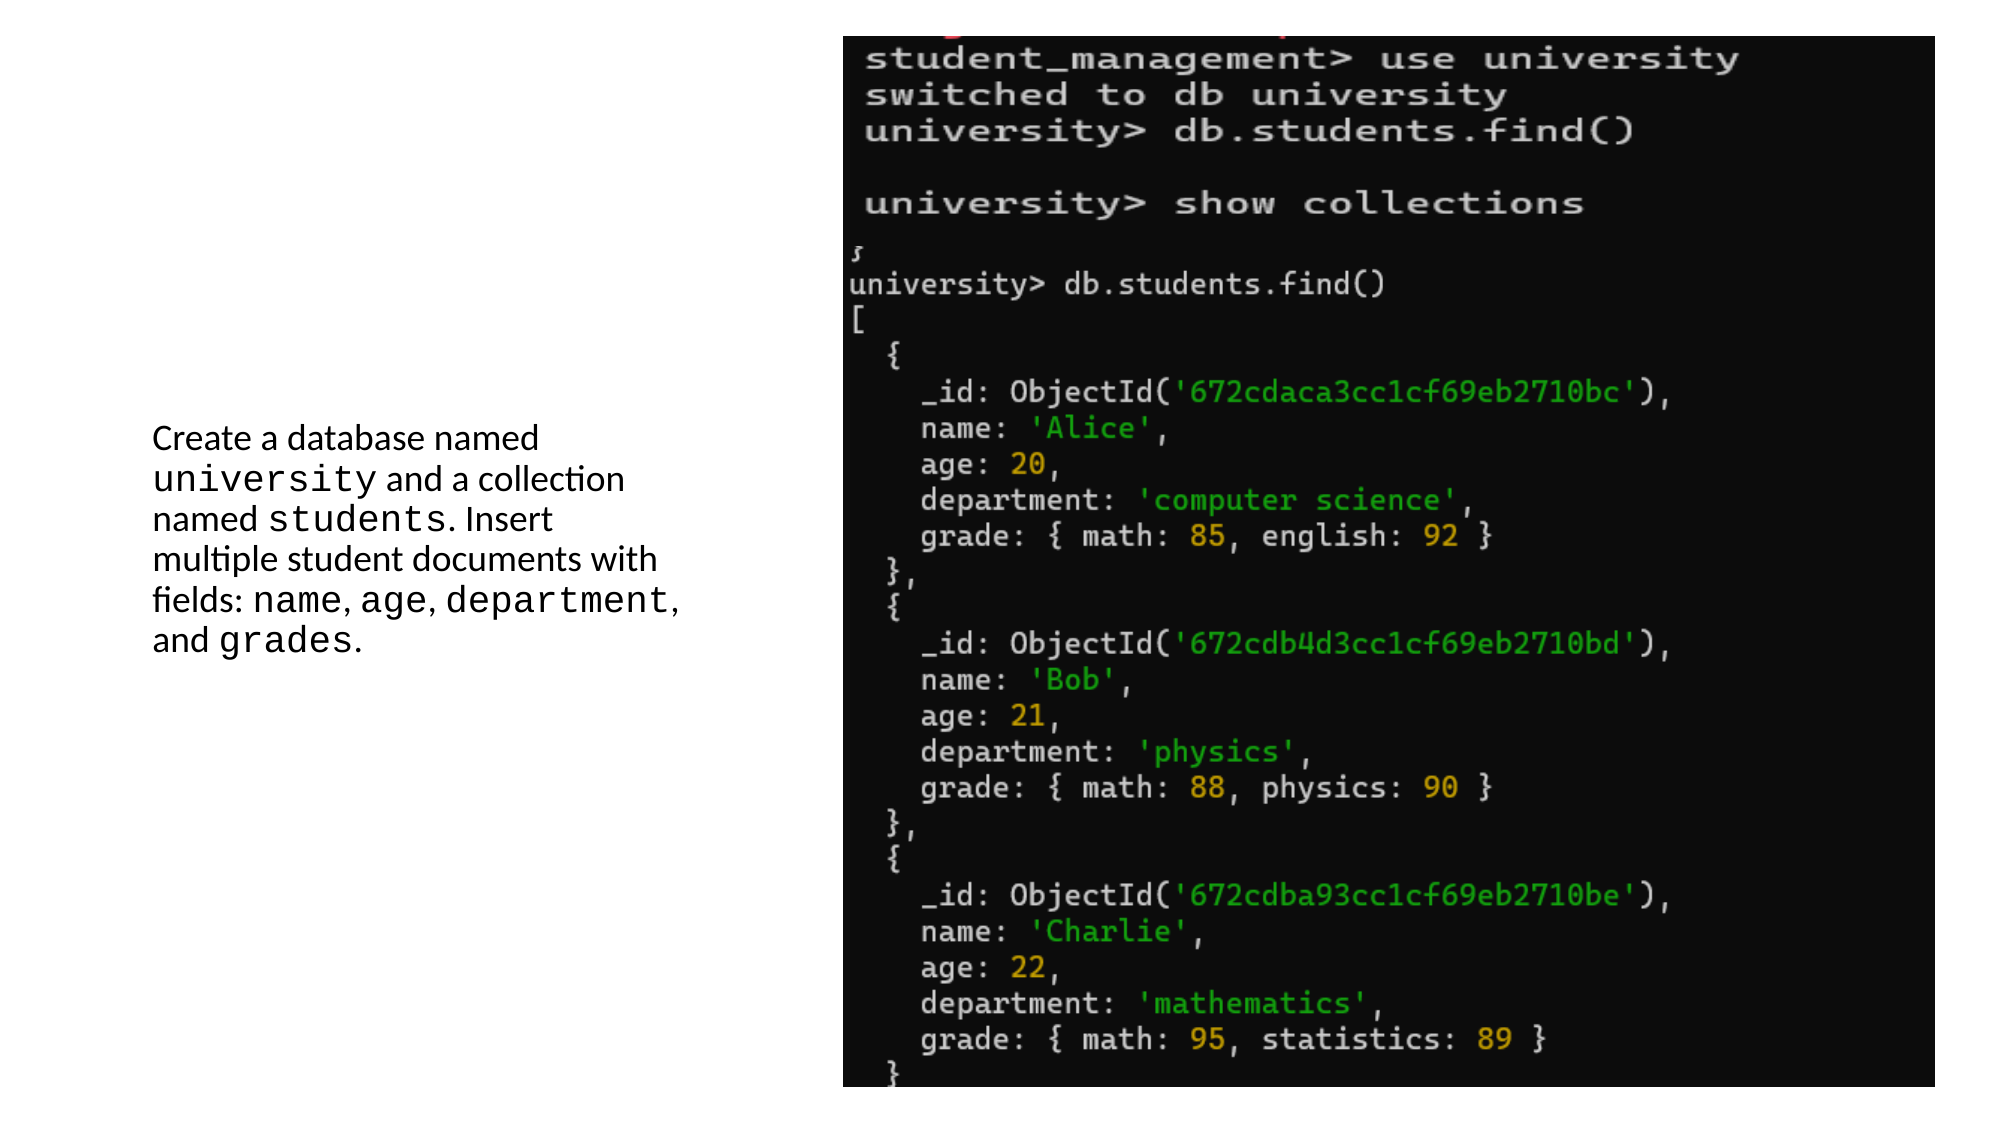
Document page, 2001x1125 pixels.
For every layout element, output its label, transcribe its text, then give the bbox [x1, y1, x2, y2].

title Create a database named university and a collection named students. Insert multiple student documents with fields: name, age, department, and grades. [137, 59, 696, 1020]
picture [843, 36, 1935, 1088]
